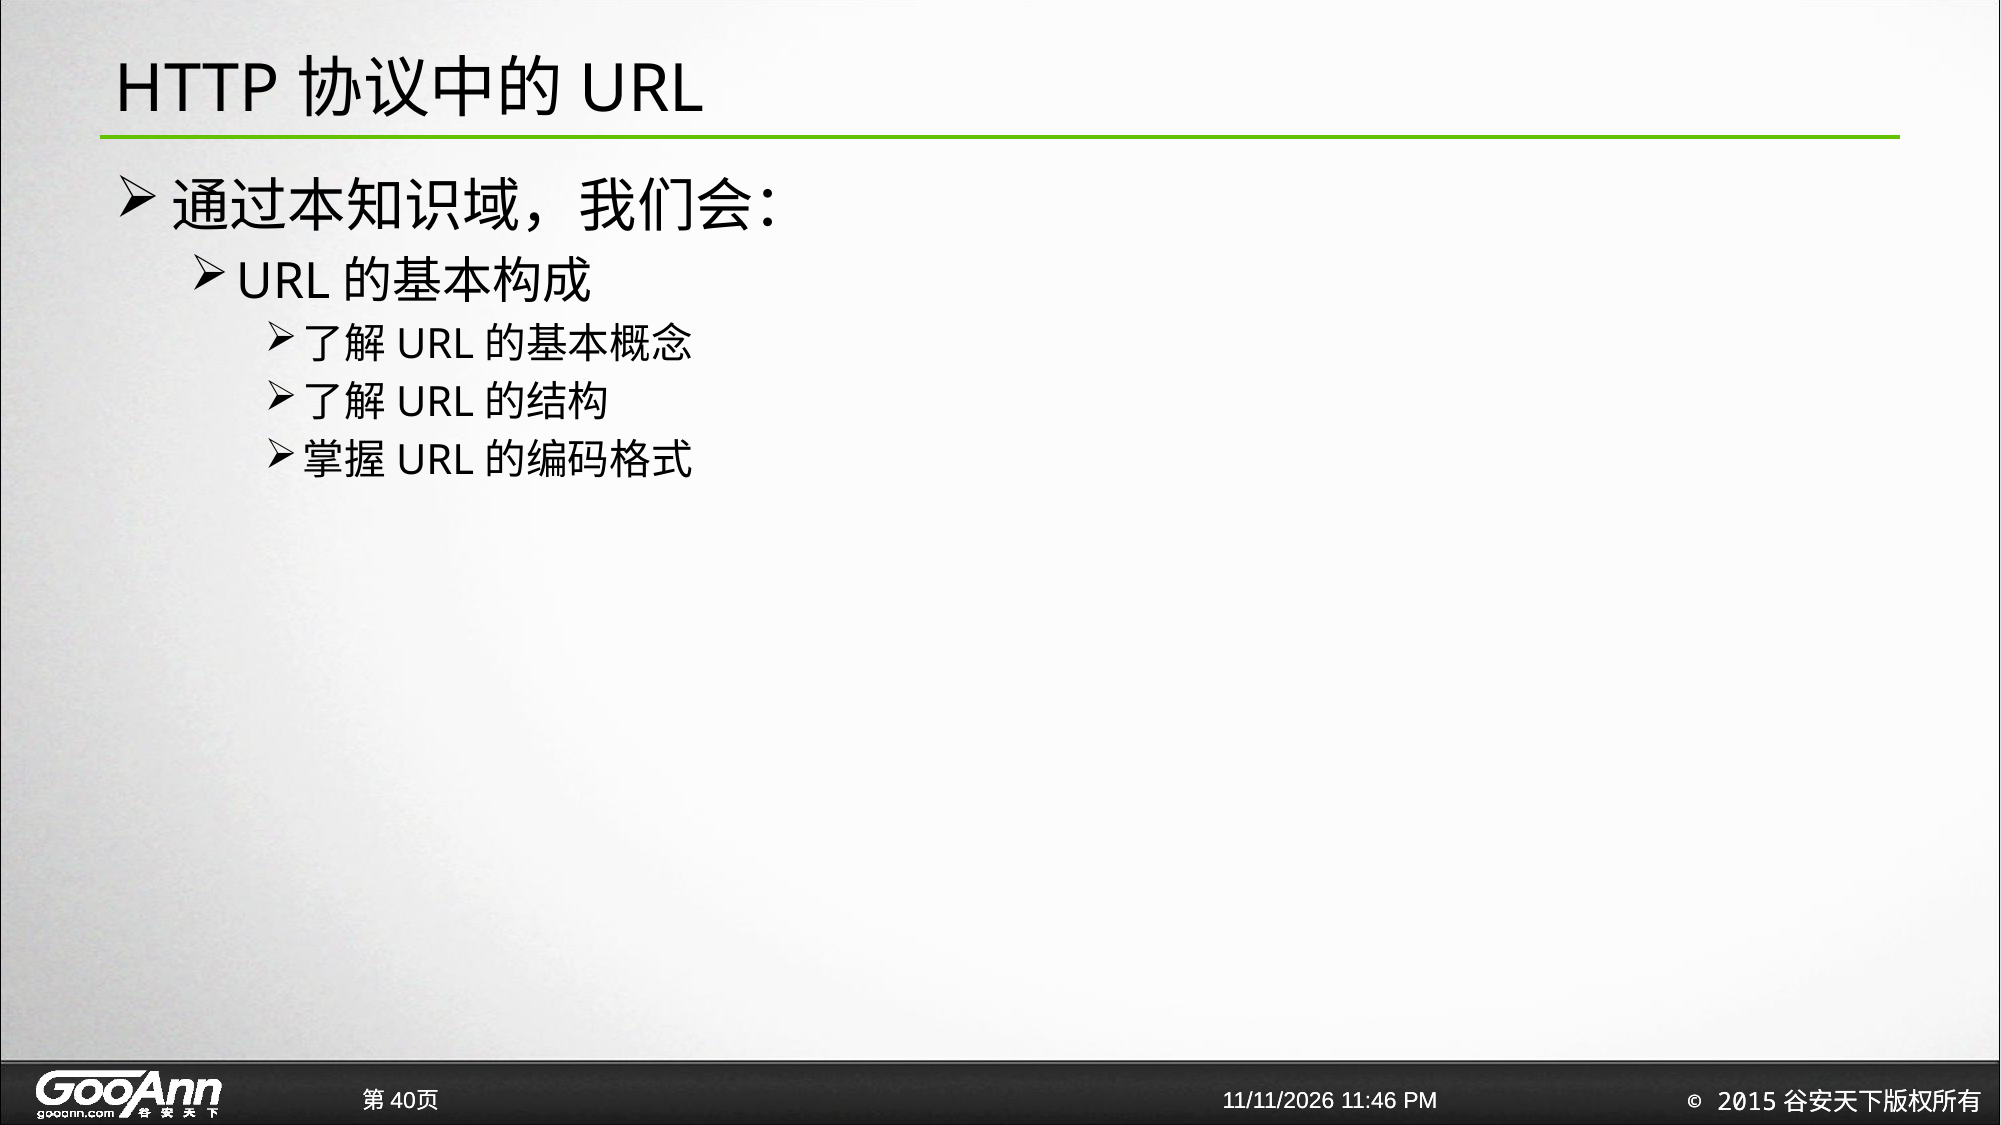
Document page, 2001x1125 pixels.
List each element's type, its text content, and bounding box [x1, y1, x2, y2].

picture [0, 0, 2001, 1125]
list 通过本知识域，我们会： URL的基本构成 了解URL的基本概念 了解URL的结构 掌握URL的编码格式 [99, 160, 1900, 1005]
title HTTP协议中的URL [99, 45, 1900, 126]
